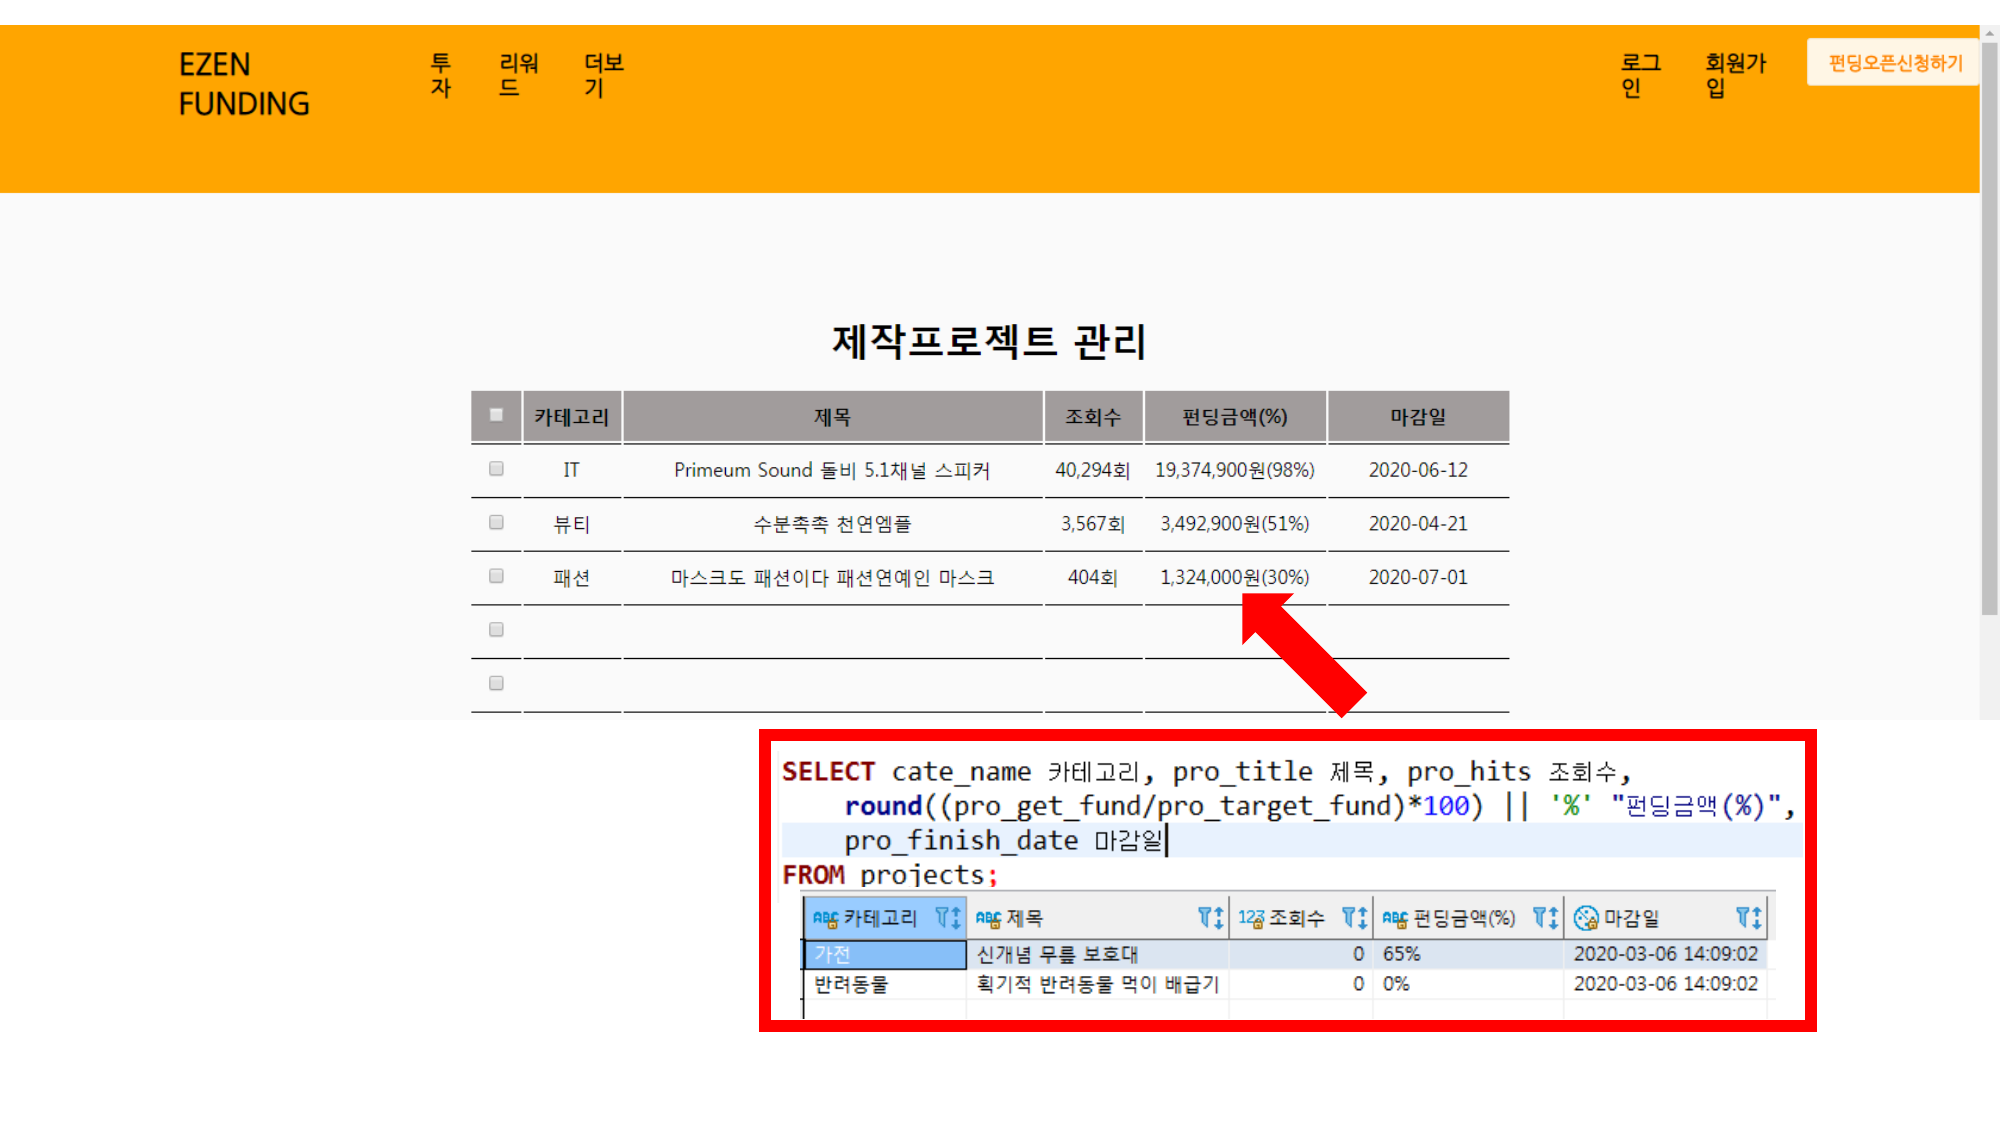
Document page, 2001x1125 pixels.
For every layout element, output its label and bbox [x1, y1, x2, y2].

picture [0, 25, 2000, 720]
picture [772, 750, 1803, 1020]
text_box [764, 734, 1812, 1027]
